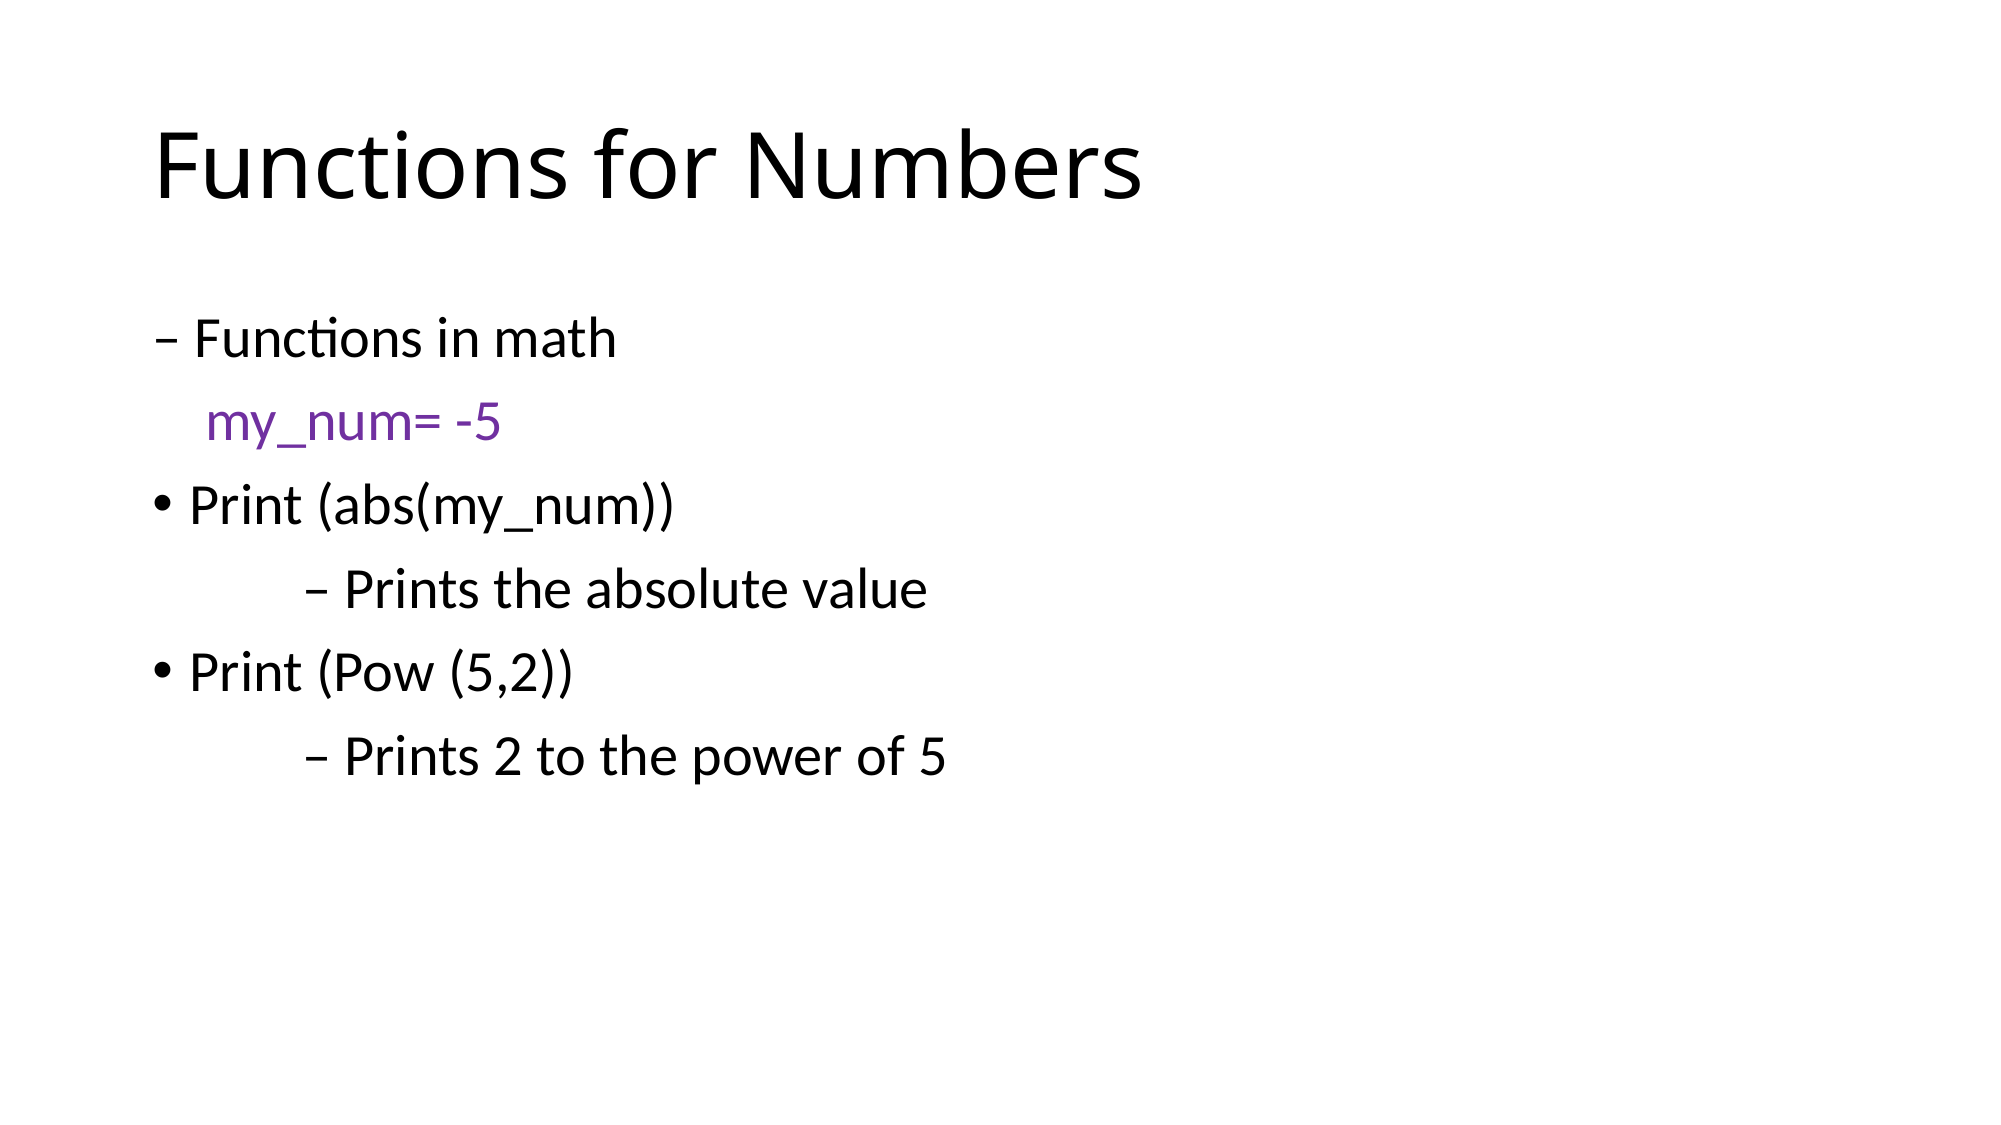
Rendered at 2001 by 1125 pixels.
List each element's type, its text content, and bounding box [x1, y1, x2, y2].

list – Functions in math my_num= -5 Print (abs(my_num)) – Prints the absolute value Print (Pow (5,2)) – Prints 2 to the power of 5 [137, 299, 1863, 1014]
title Functions for Numbers [137, 59, 1863, 278]
